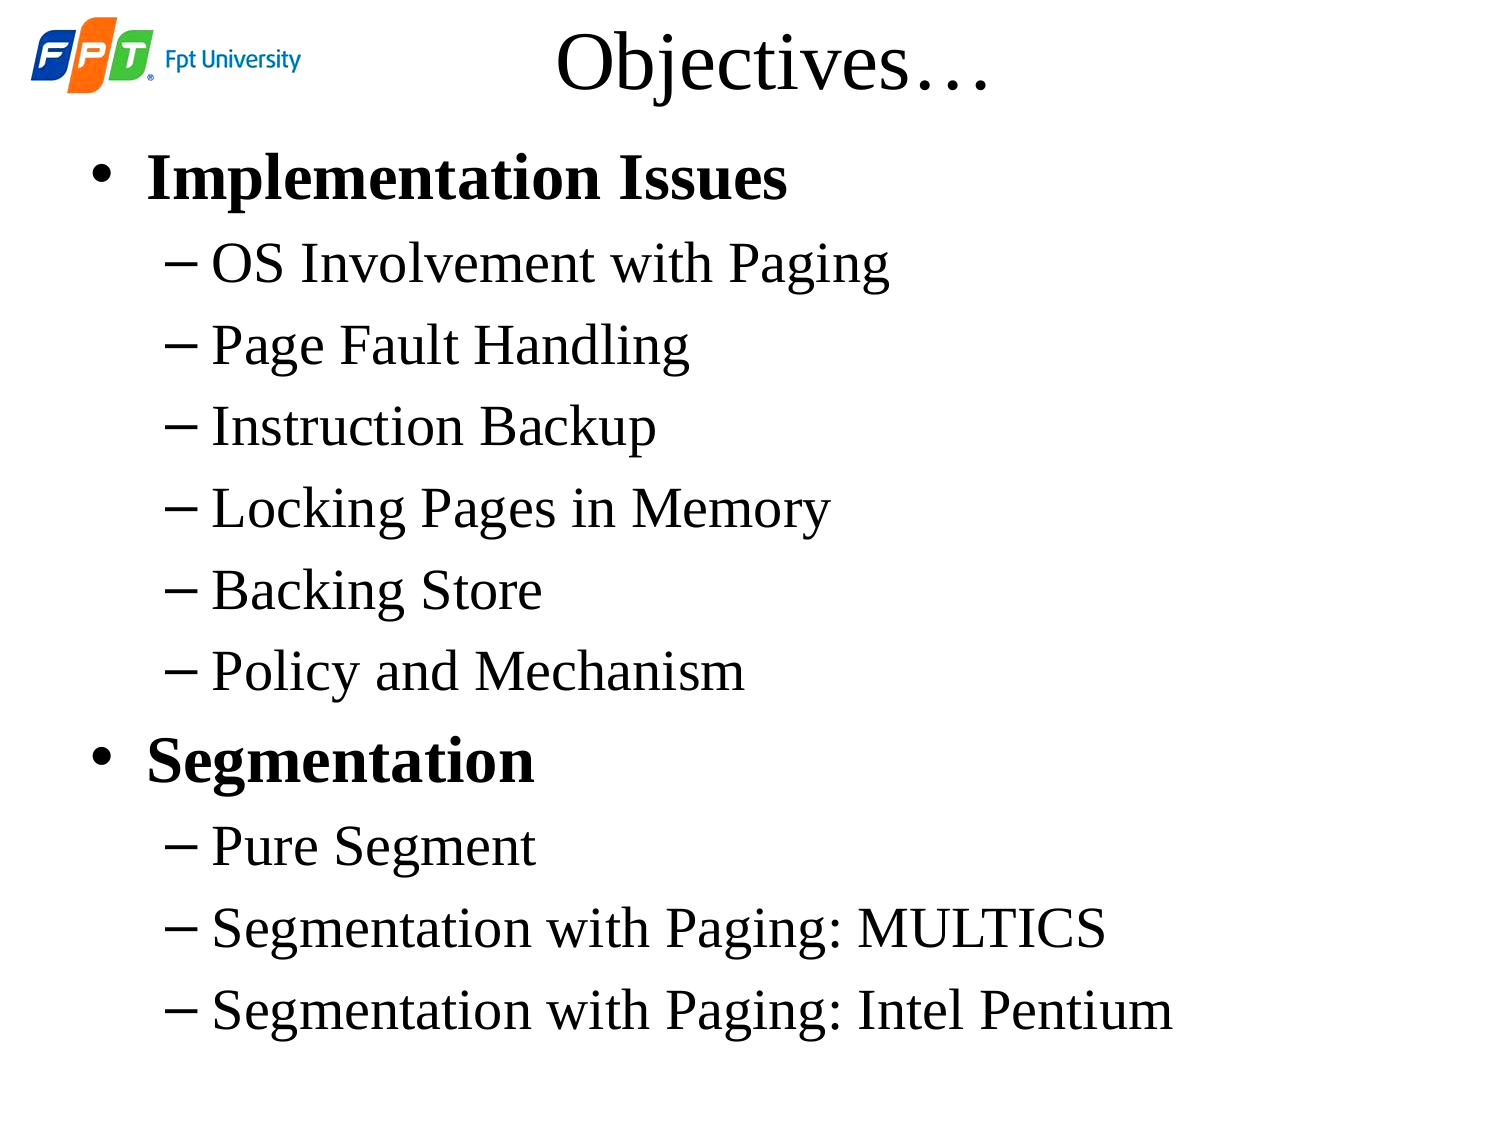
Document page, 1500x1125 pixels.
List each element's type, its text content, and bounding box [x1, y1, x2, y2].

list Implementation Issues OS Involvement with Paging Page Fault Handling Instruction Backup Locking Pages in Memory Backing Store Policy and Mechanism Segmentation Pure Segment Segmentation with Paging: MULTICS Segmentation with Paging: Intel Pentium [75, 125, 1500, 1125]
picture [0, 0, 325, 122]
title Objectives… [99, 0, 1450, 113]
